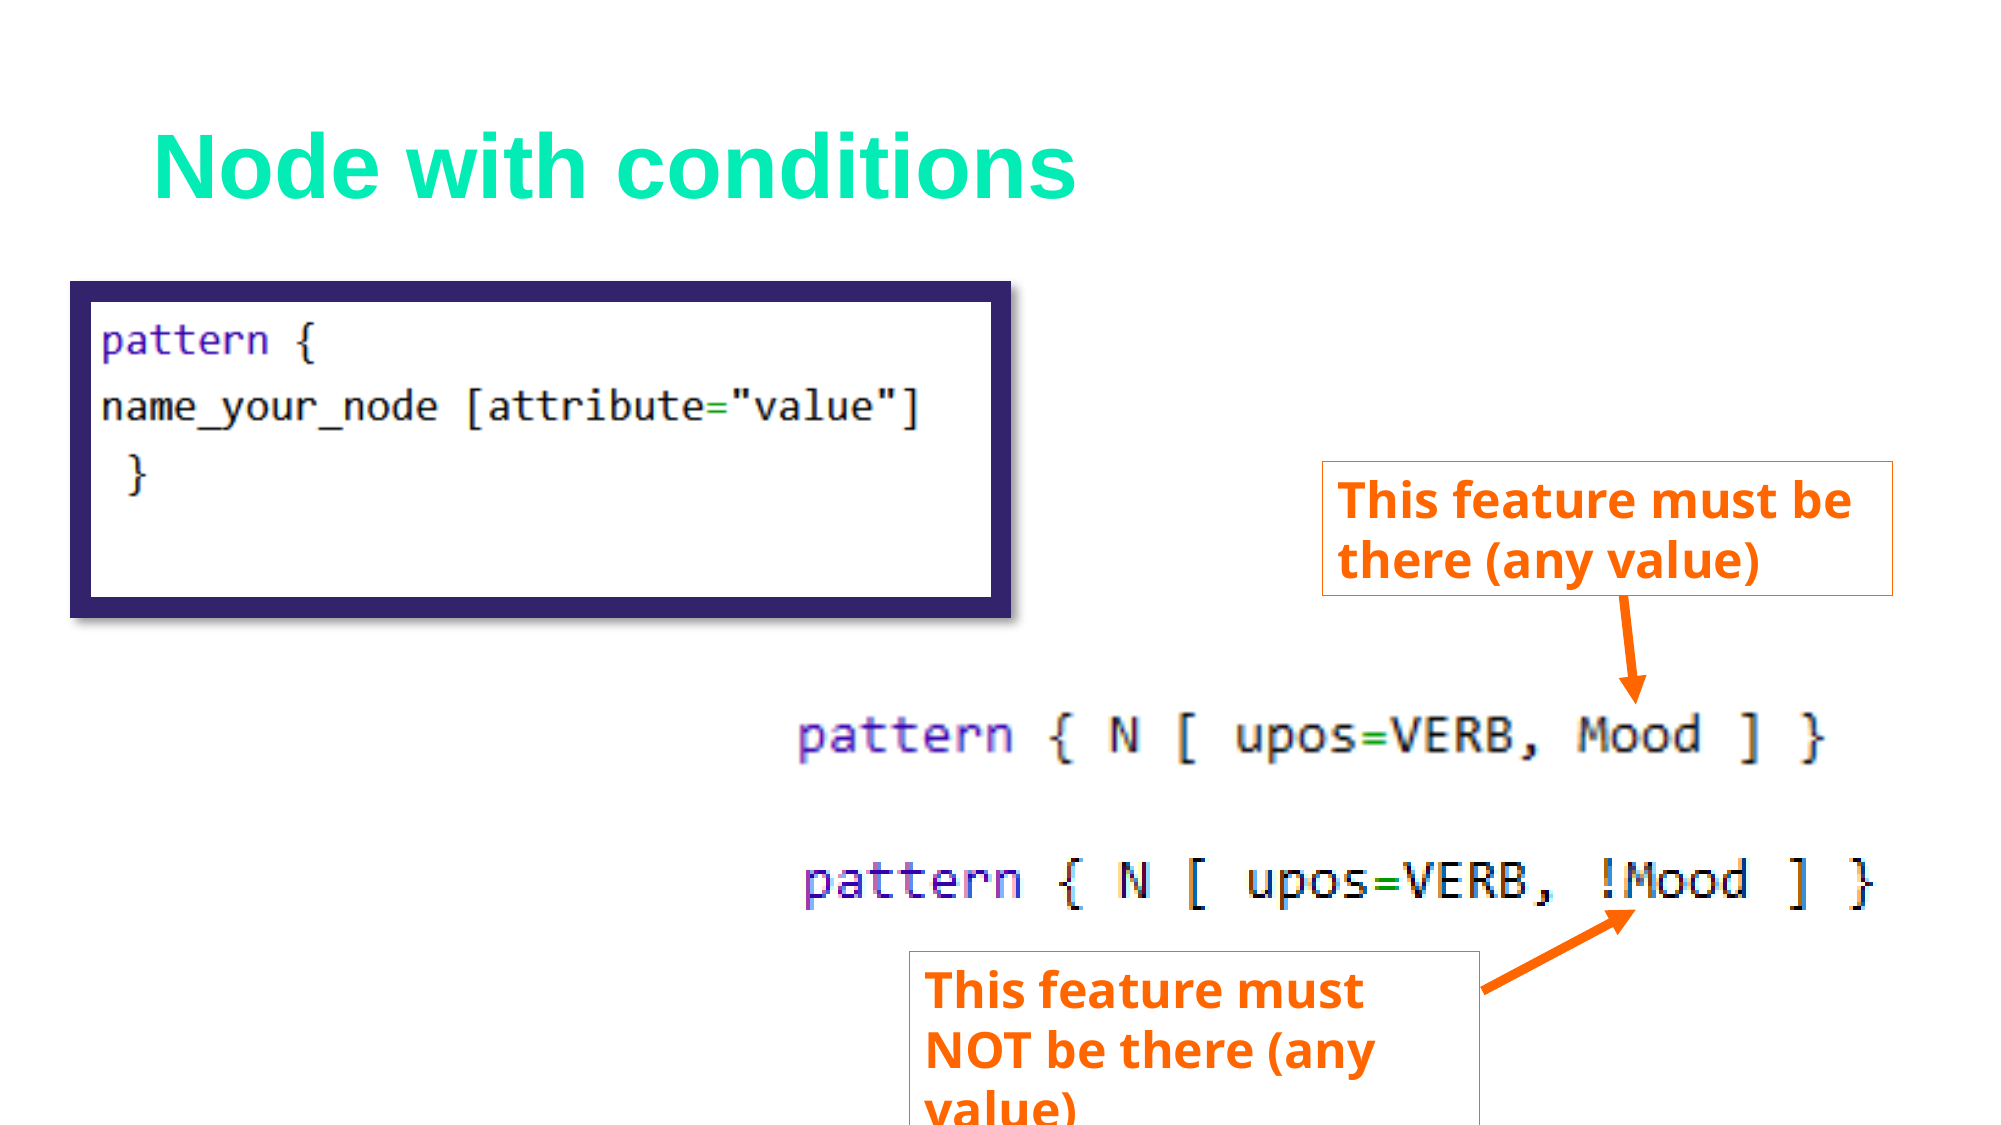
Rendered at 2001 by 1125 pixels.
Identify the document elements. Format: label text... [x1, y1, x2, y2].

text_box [1623, 595, 1636, 705]
text_box This feature must be there (any value) [1322, 461, 1893, 596]
picture [795, 826, 1893, 946]
text_box This feature must NOT be there (any value) [909, 951, 1480, 1125]
picture [782, 683, 1880, 781]
title Node with conditions [137, 59, 1863, 278]
picture [90, 301, 991, 597]
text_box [1482, 909, 1636, 991]
